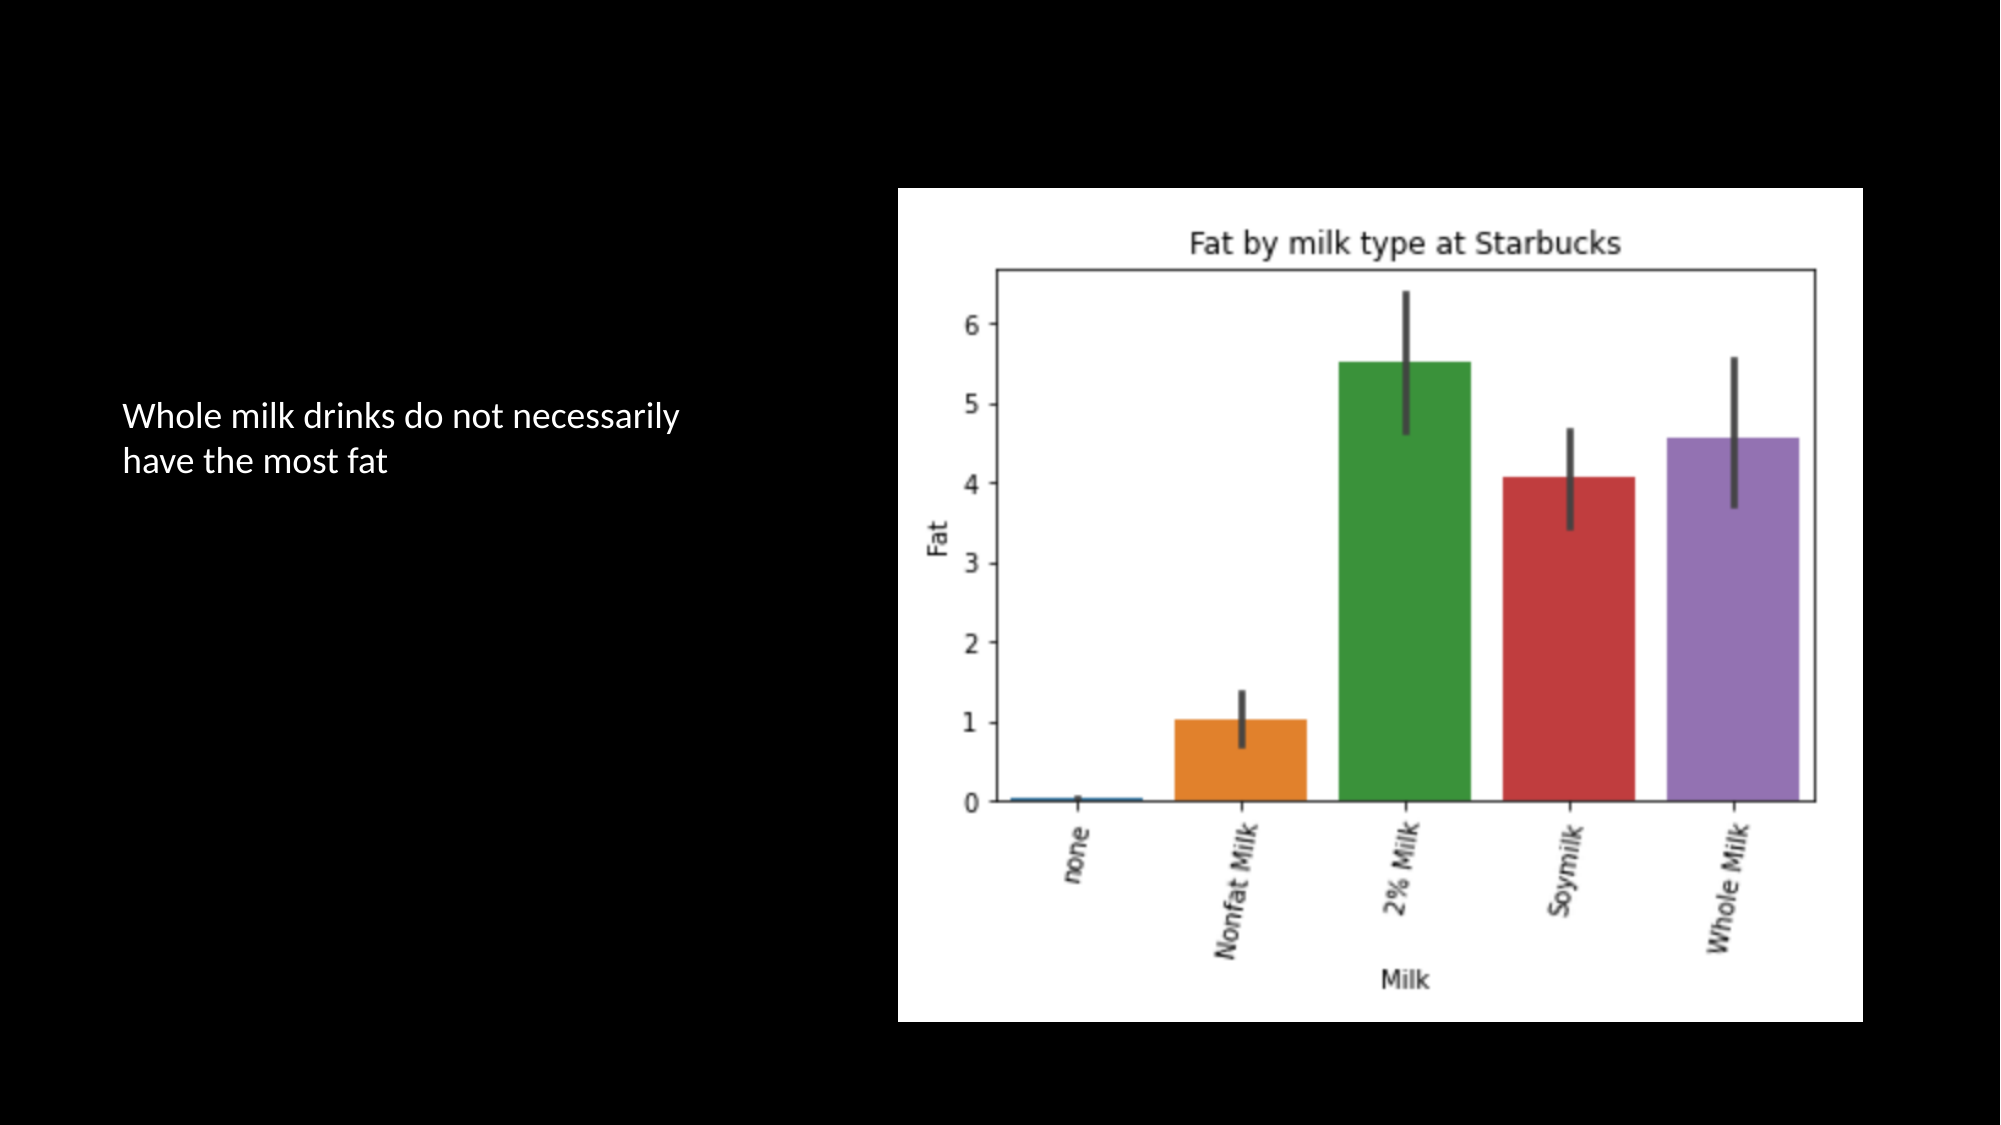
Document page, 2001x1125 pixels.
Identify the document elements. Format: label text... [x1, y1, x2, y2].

picture [898, 188, 1863, 1022]
text_box Whole milk drinks do not necessarily have the most fat [107, 383, 728, 488]
